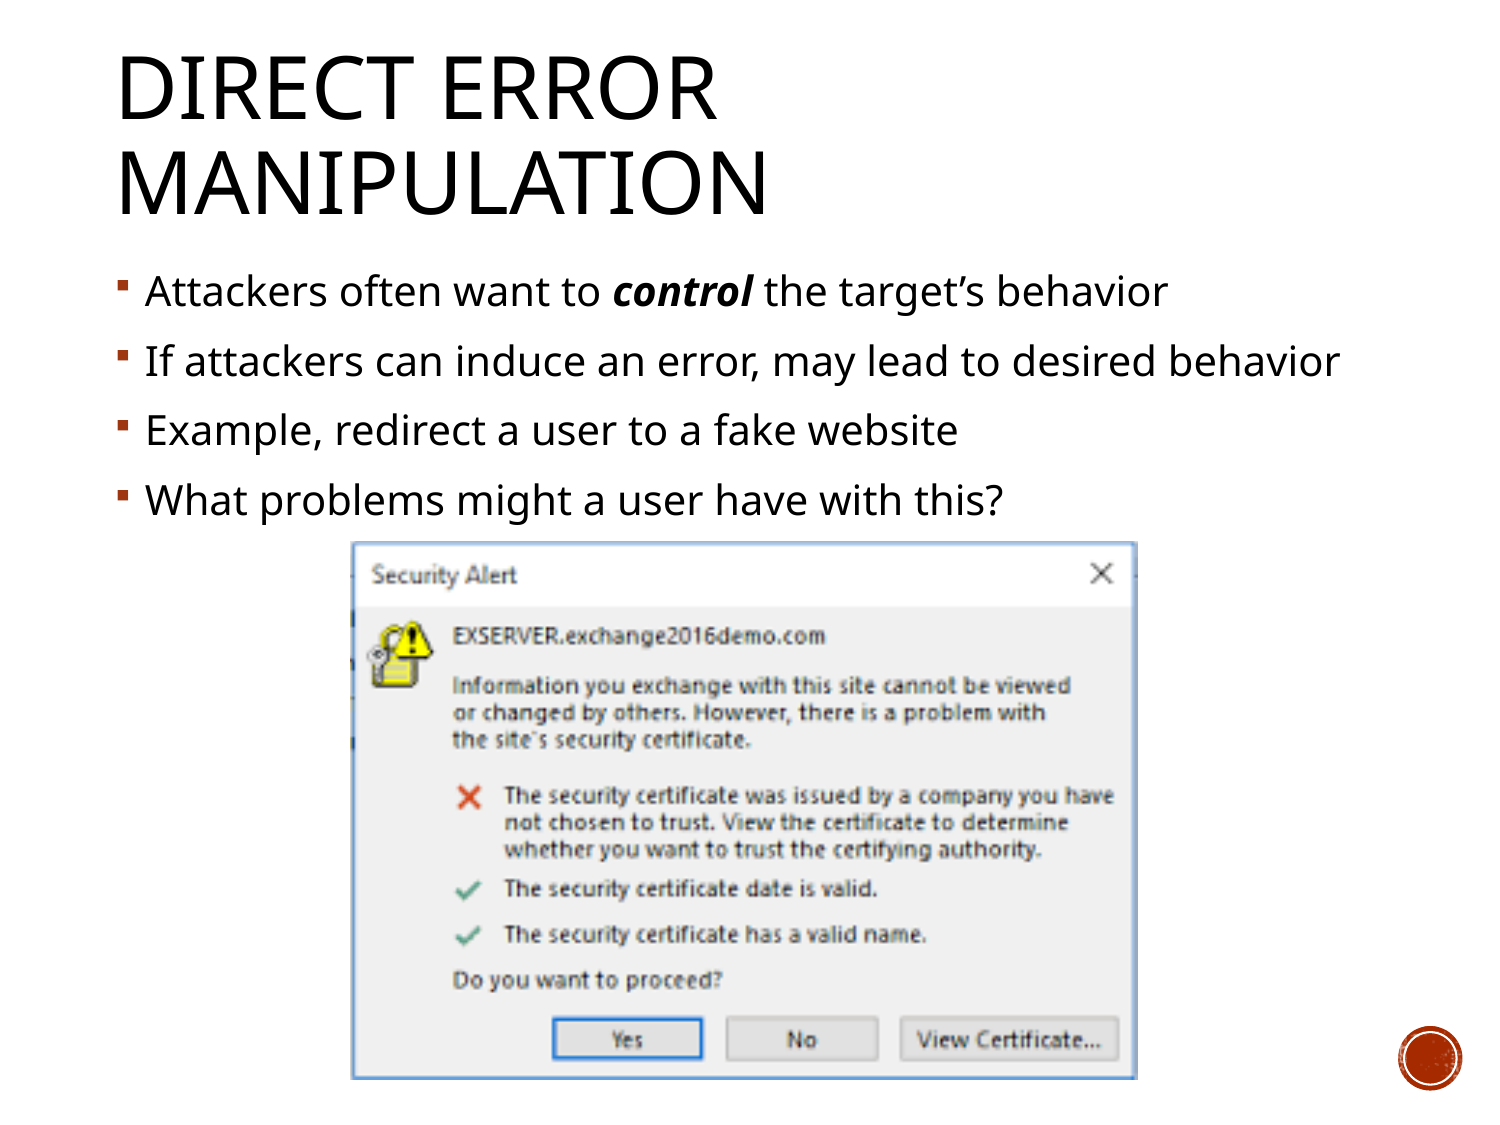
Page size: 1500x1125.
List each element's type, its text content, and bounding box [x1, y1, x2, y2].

list Attackers often want to control the target’s behavior If attackers can induce an error, may lead to desired behavior Example, redirect a user to a fake website What problems might a user have with this? [99, 262, 1400, 938]
title Direct Error Manipulation [99, 45, 1400, 233]
picture [350, 541, 1138, 1080]
